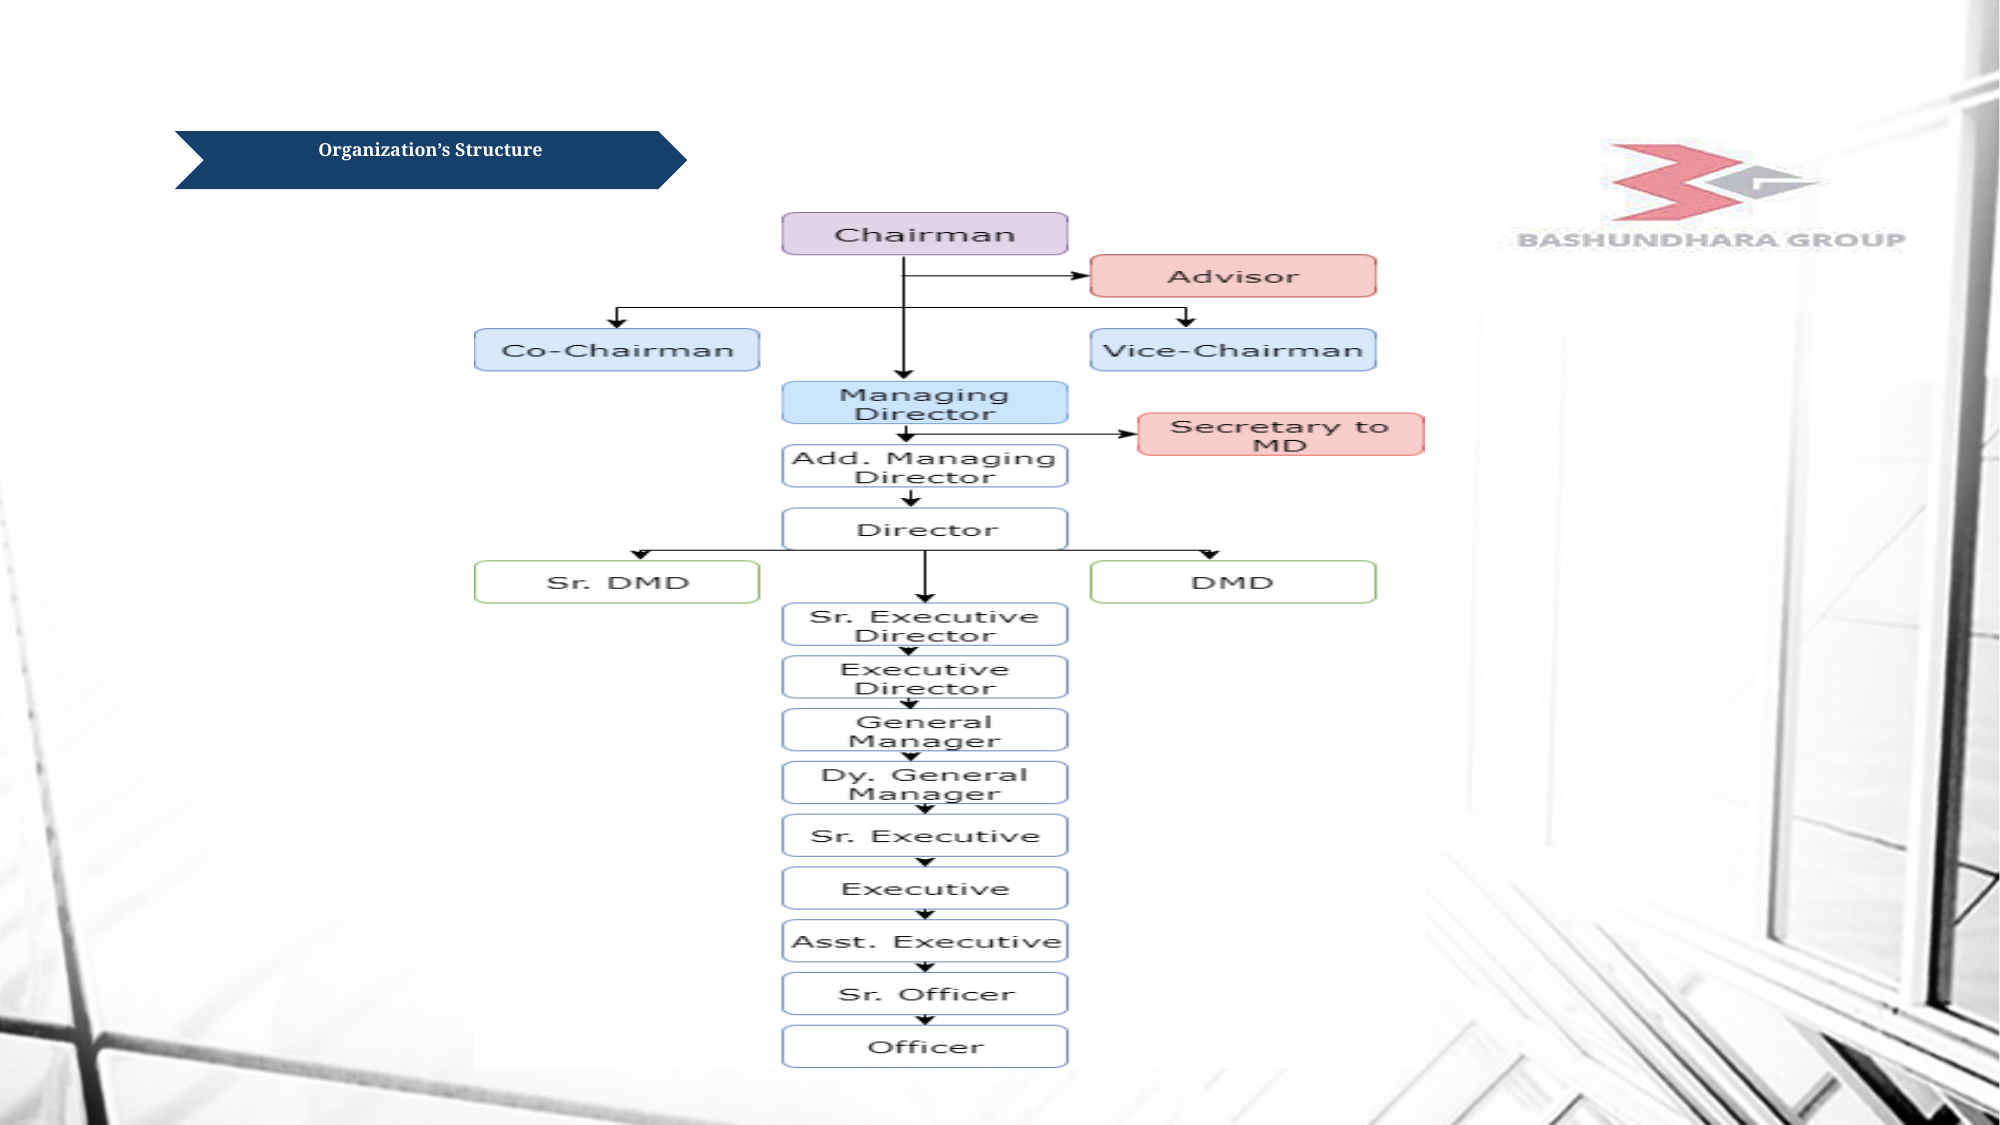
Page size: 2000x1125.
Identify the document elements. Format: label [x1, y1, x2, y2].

list [287, 181, 1713, 944]
picture [0, 0, 2000, 1125]
text_box [174, 87, 688, 233]
text_box [1474, 74, 1950, 313]
